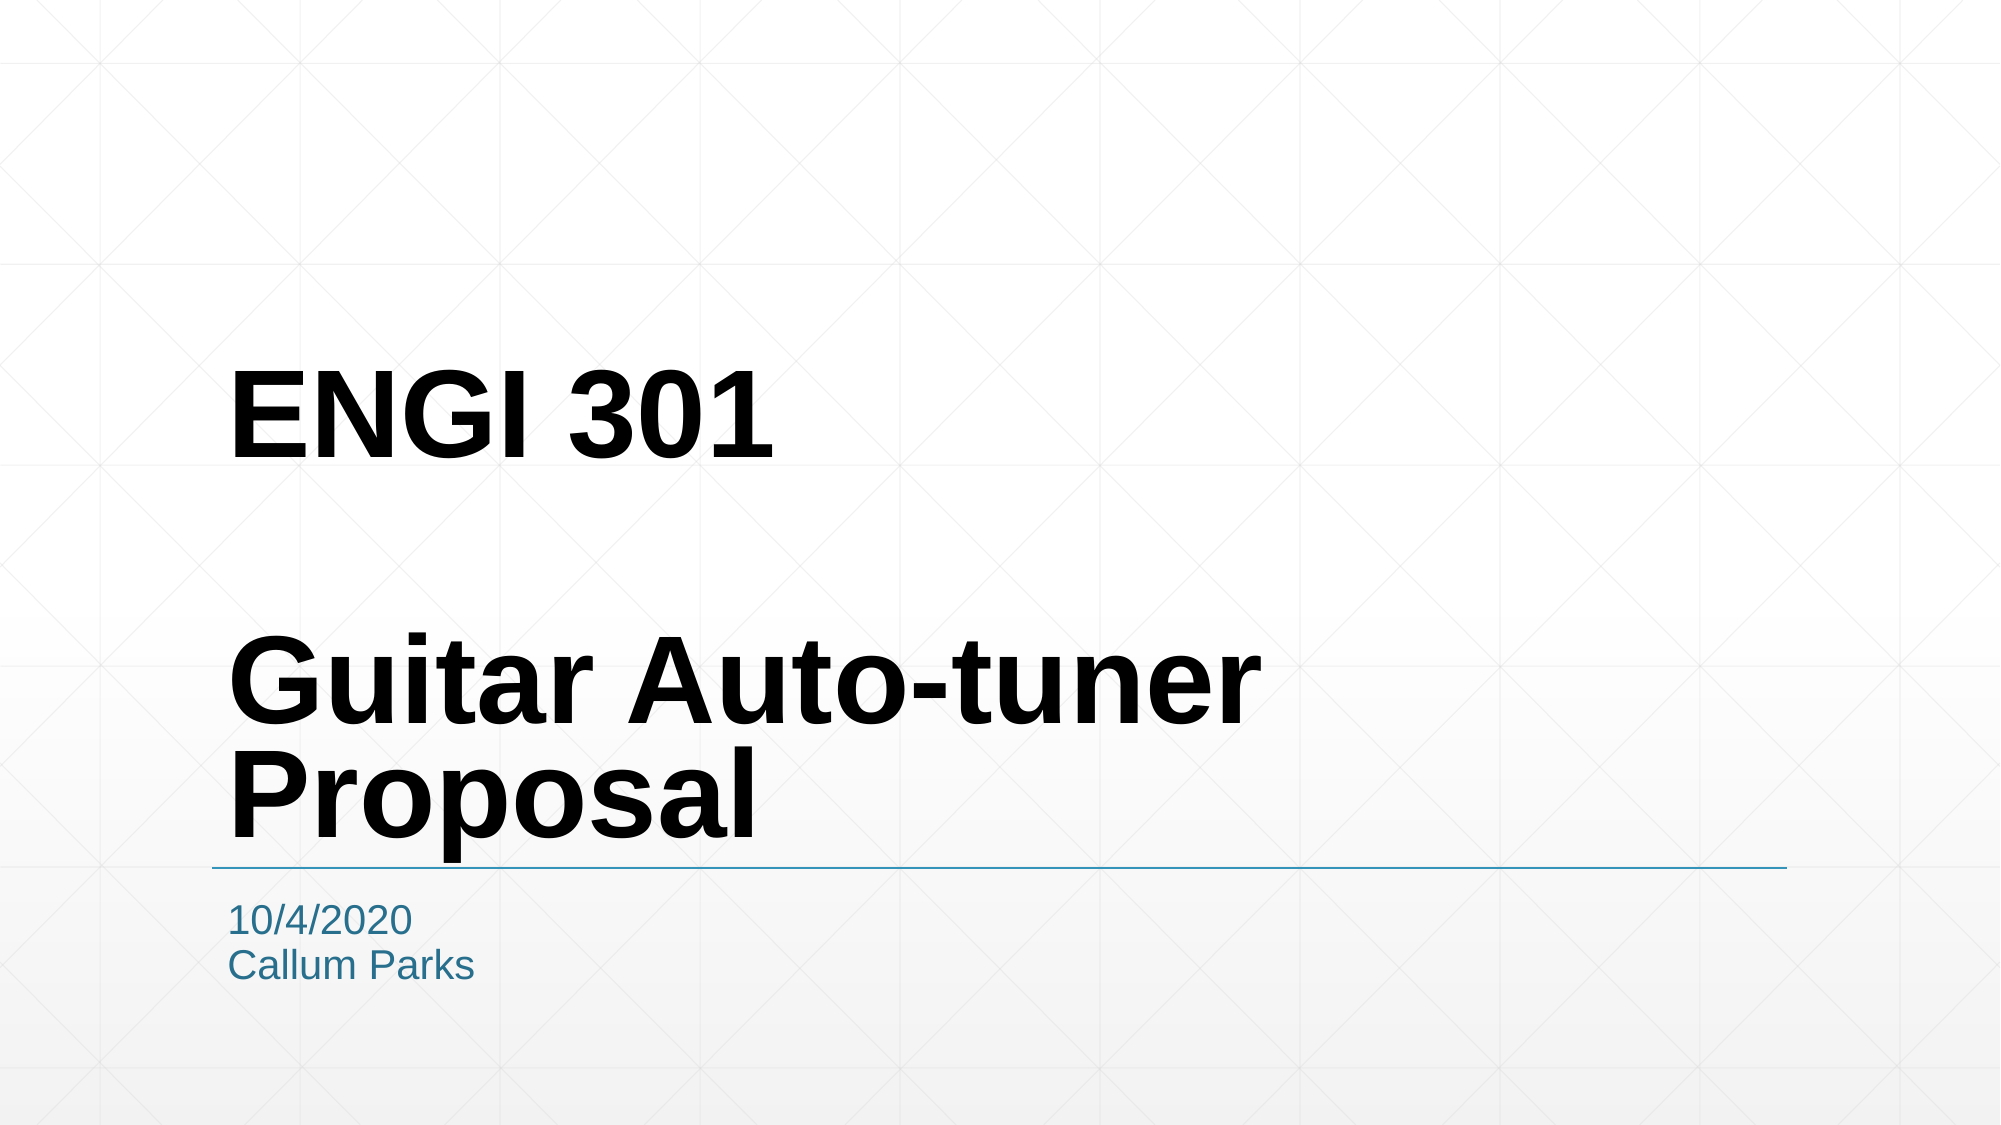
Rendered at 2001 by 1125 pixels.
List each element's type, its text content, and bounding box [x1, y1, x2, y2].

subtitle 10/4/2020 Callum Parks [212, 891, 1788, 1075]
title ENGI 301 Guitar Auto-tuner Proposal [212, 313, 1838, 869]
